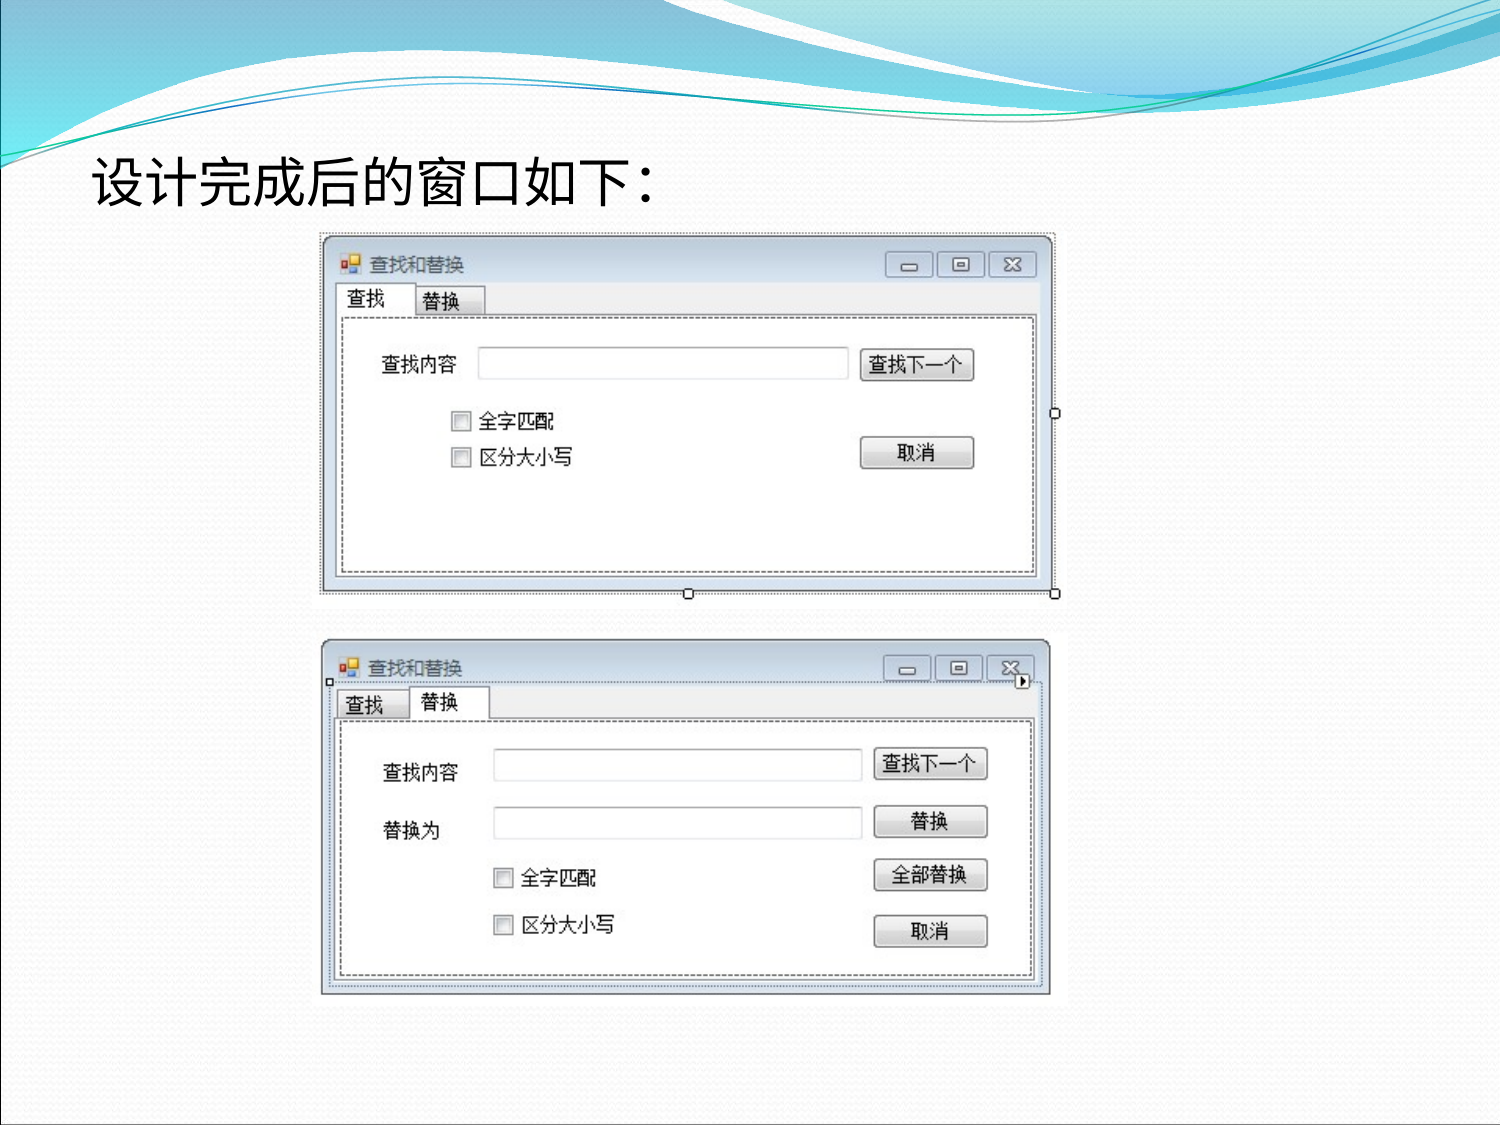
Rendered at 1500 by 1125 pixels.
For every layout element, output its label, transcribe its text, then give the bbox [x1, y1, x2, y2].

picture [0, 0, 1500, 1125]
list 设计完成后的窗口如下： [75, 140, 1425, 1005]
